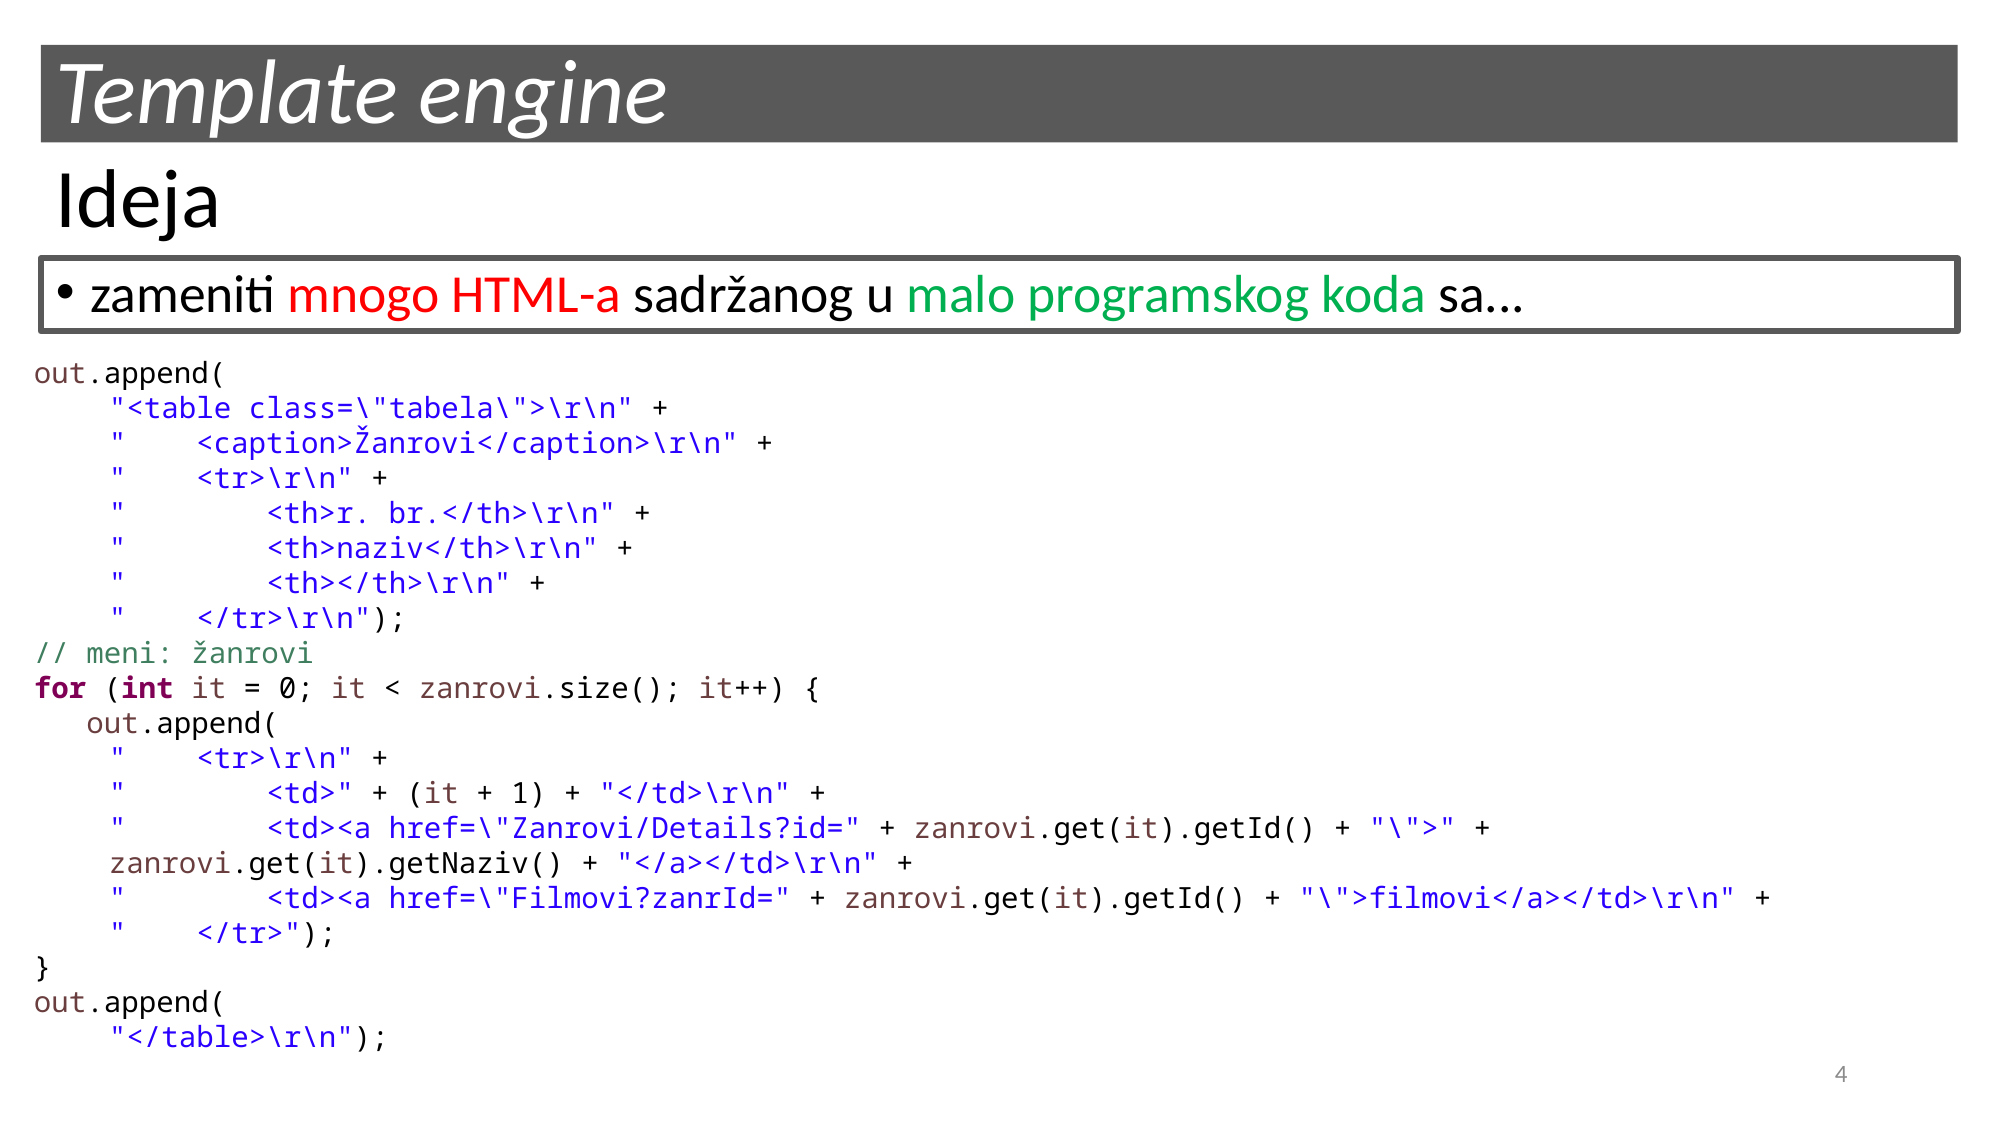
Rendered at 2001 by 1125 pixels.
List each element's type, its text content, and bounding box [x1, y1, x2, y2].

slide_number 4 [1412, 1042, 1863, 1103]
title Template engine [40, 44, 1958, 143]
text_box out.append( "<table class=\"tabela\">\r\n" + " <caption>Žanrovi</caption>\r\n" + " <tr>\r\n" + " <th>r. br.</th>\r\n" + " <th>naziv</th>\r\n" + " <th></th>\r\n" + " </tr>\r\n"); // meni: žanrovi for (int it = 0; it < zanrovi.size(); it++) { out.append( " <tr>\r\n" + " <td>" + (it + 1) + "</td>\r\n" + " <td><a href=\"Zanrovi/Details?id=" + zanrovi.get(it).getId() + "\">" + zanrovi.get(it).getNaziv() + "</a></td>\r\n" + " <td><a href=\"Filmovi?zanrId=" + zanrovi.get(it).getId() + "\">filmovi</a></td>\r\n" + " </tr>"); } out.append( "</table>\r\n"); [18, 347, 1975, 1062]
list zameniti mnogo HTML-a sadržanog u malo programskog koda sa... [40, 258, 1958, 332]
text_box Ideja [40, 157, 1958, 244]
